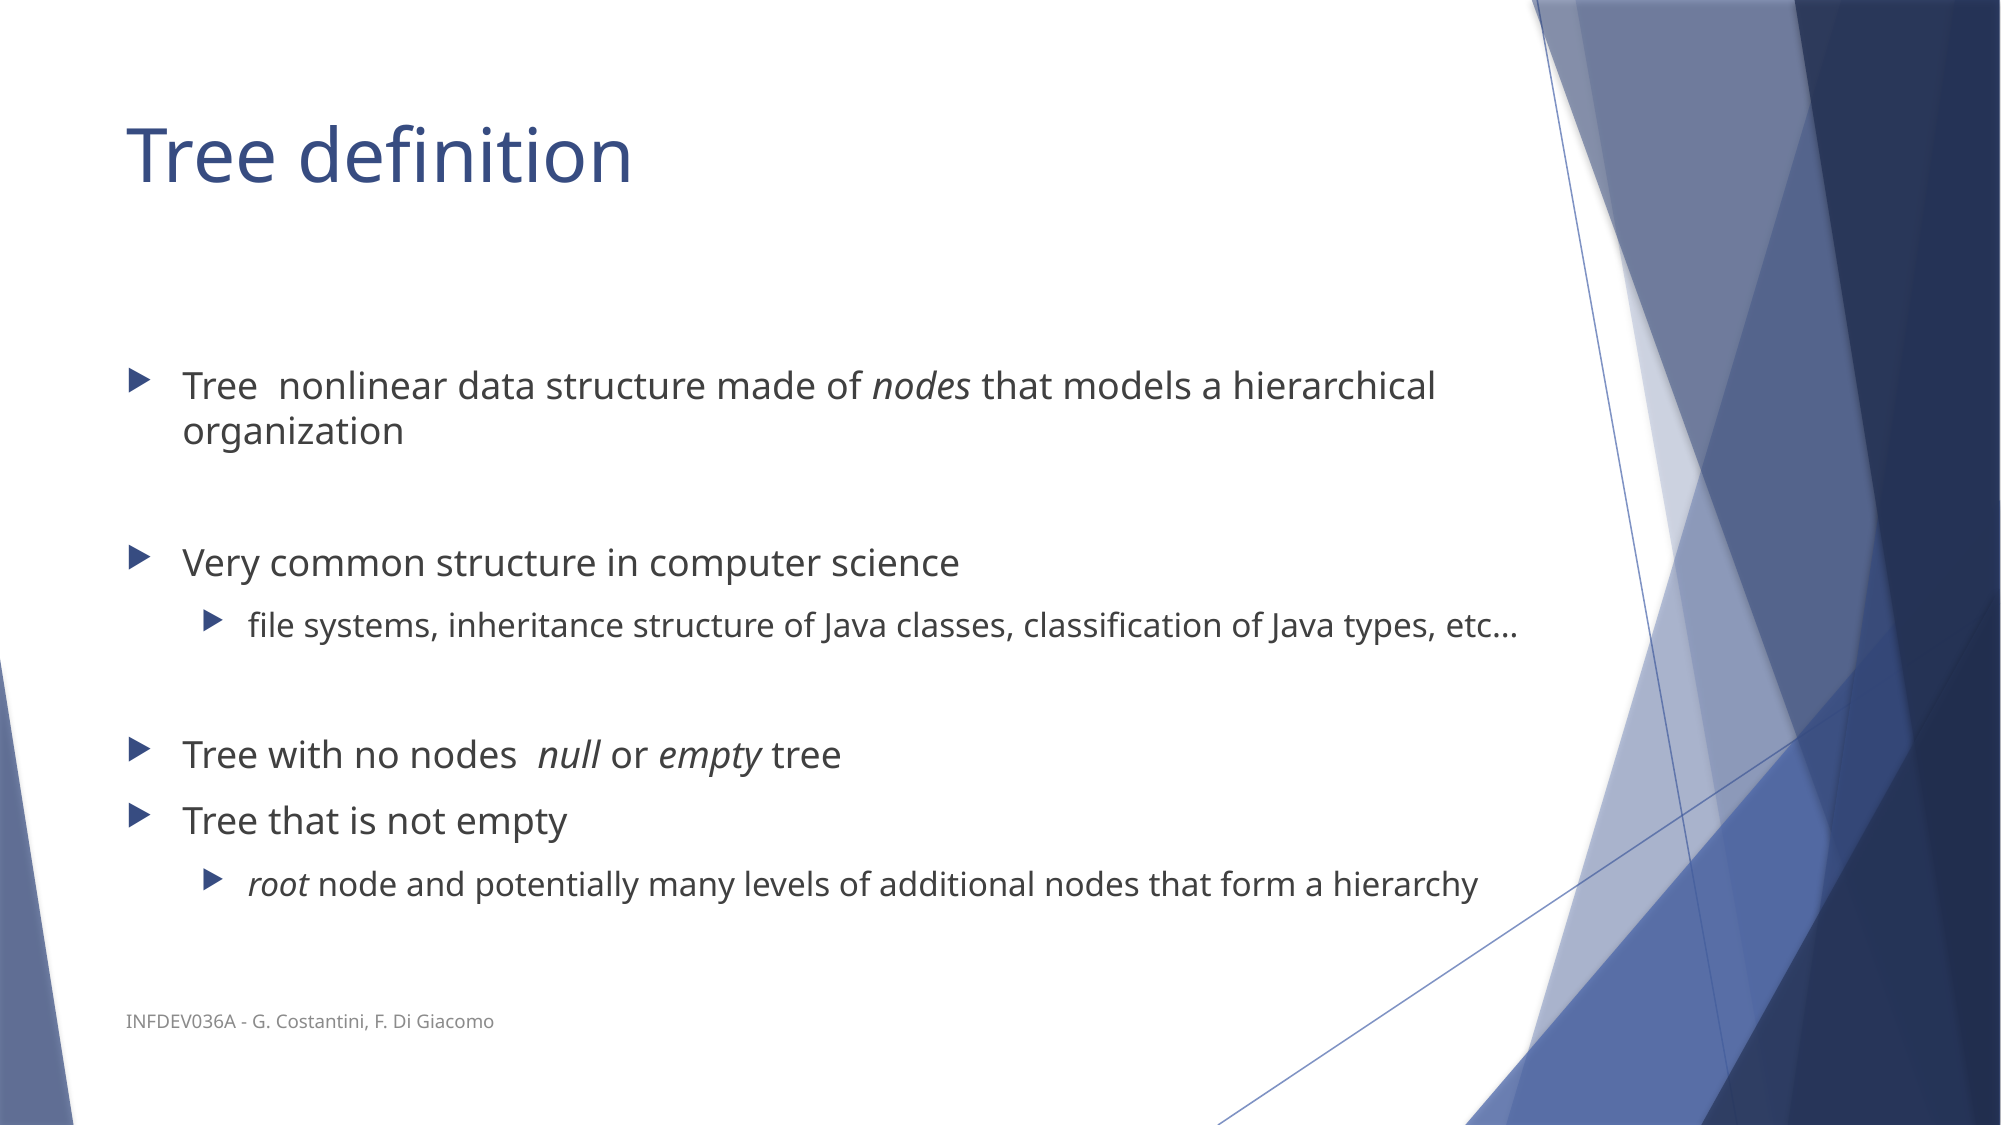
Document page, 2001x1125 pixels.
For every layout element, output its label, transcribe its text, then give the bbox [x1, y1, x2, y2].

footer INFDEV036A - G. Costantini, F. Di Giacomo [111, 991, 1145, 1051]
title Tree definition [111, 99, 1522, 317]
